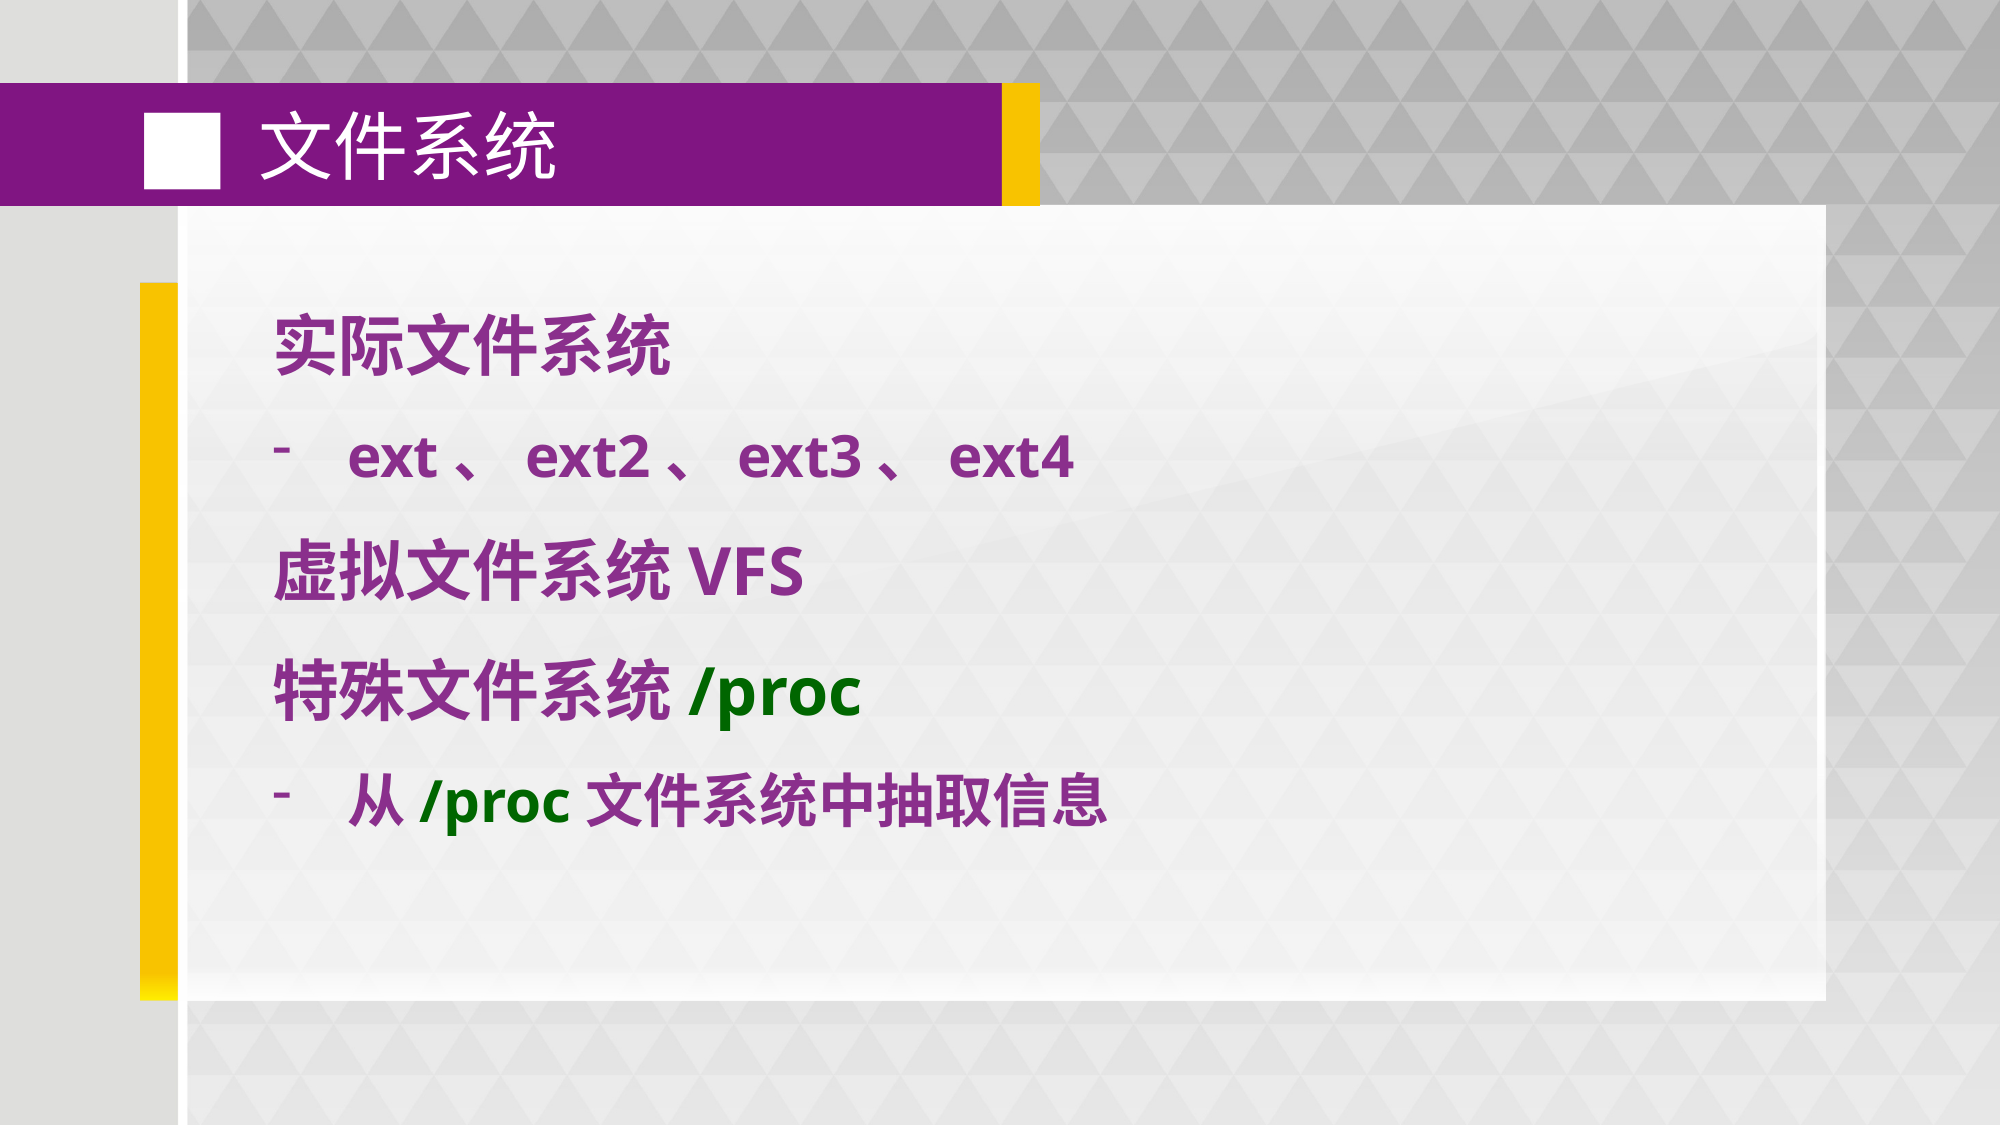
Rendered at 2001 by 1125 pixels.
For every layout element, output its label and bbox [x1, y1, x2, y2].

picture [0, 0, 2000, 1125]
text_box [120, 69, 576, 206]
